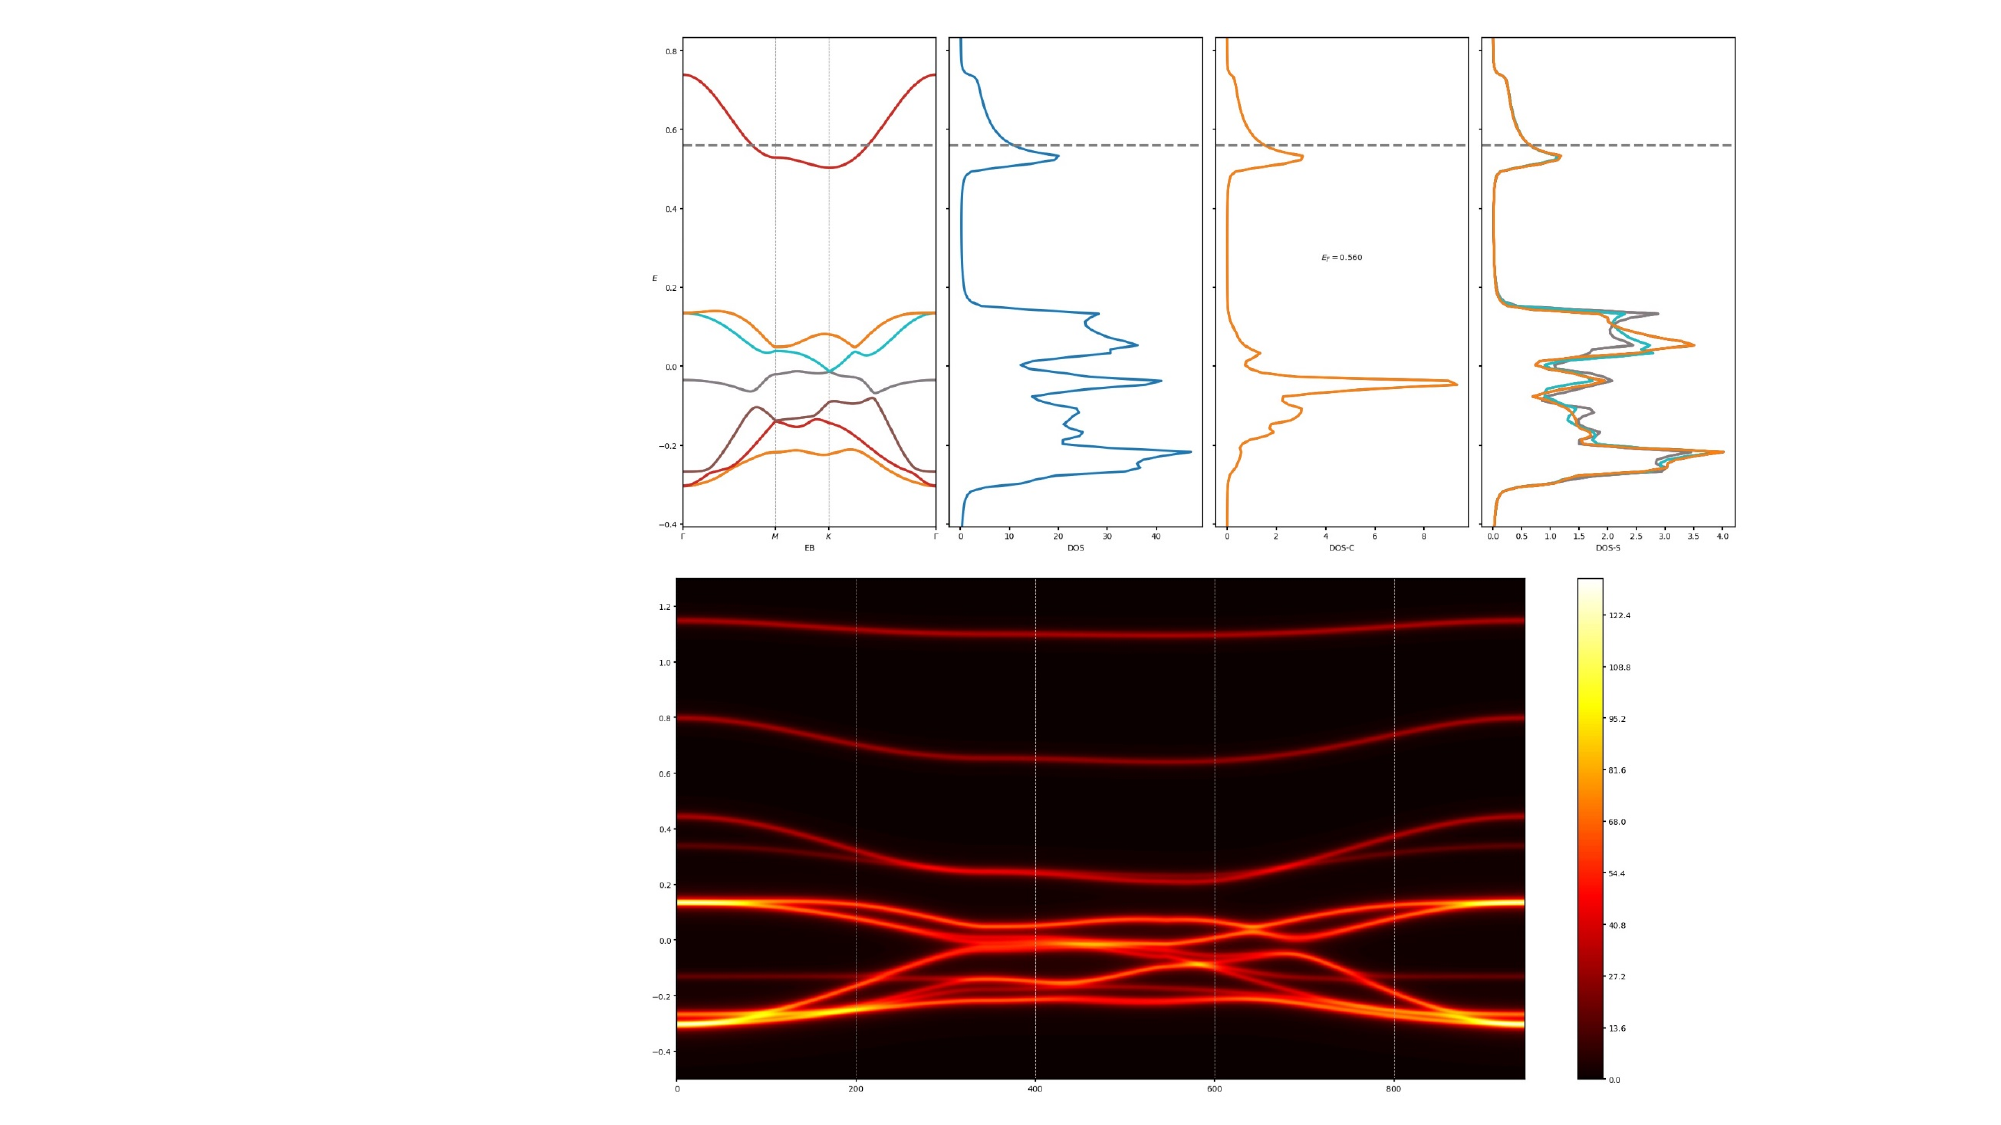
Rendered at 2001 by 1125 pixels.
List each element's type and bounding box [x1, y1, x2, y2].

picture [643, 568, 1745, 1101]
picture [643, 27, 1745, 560]
